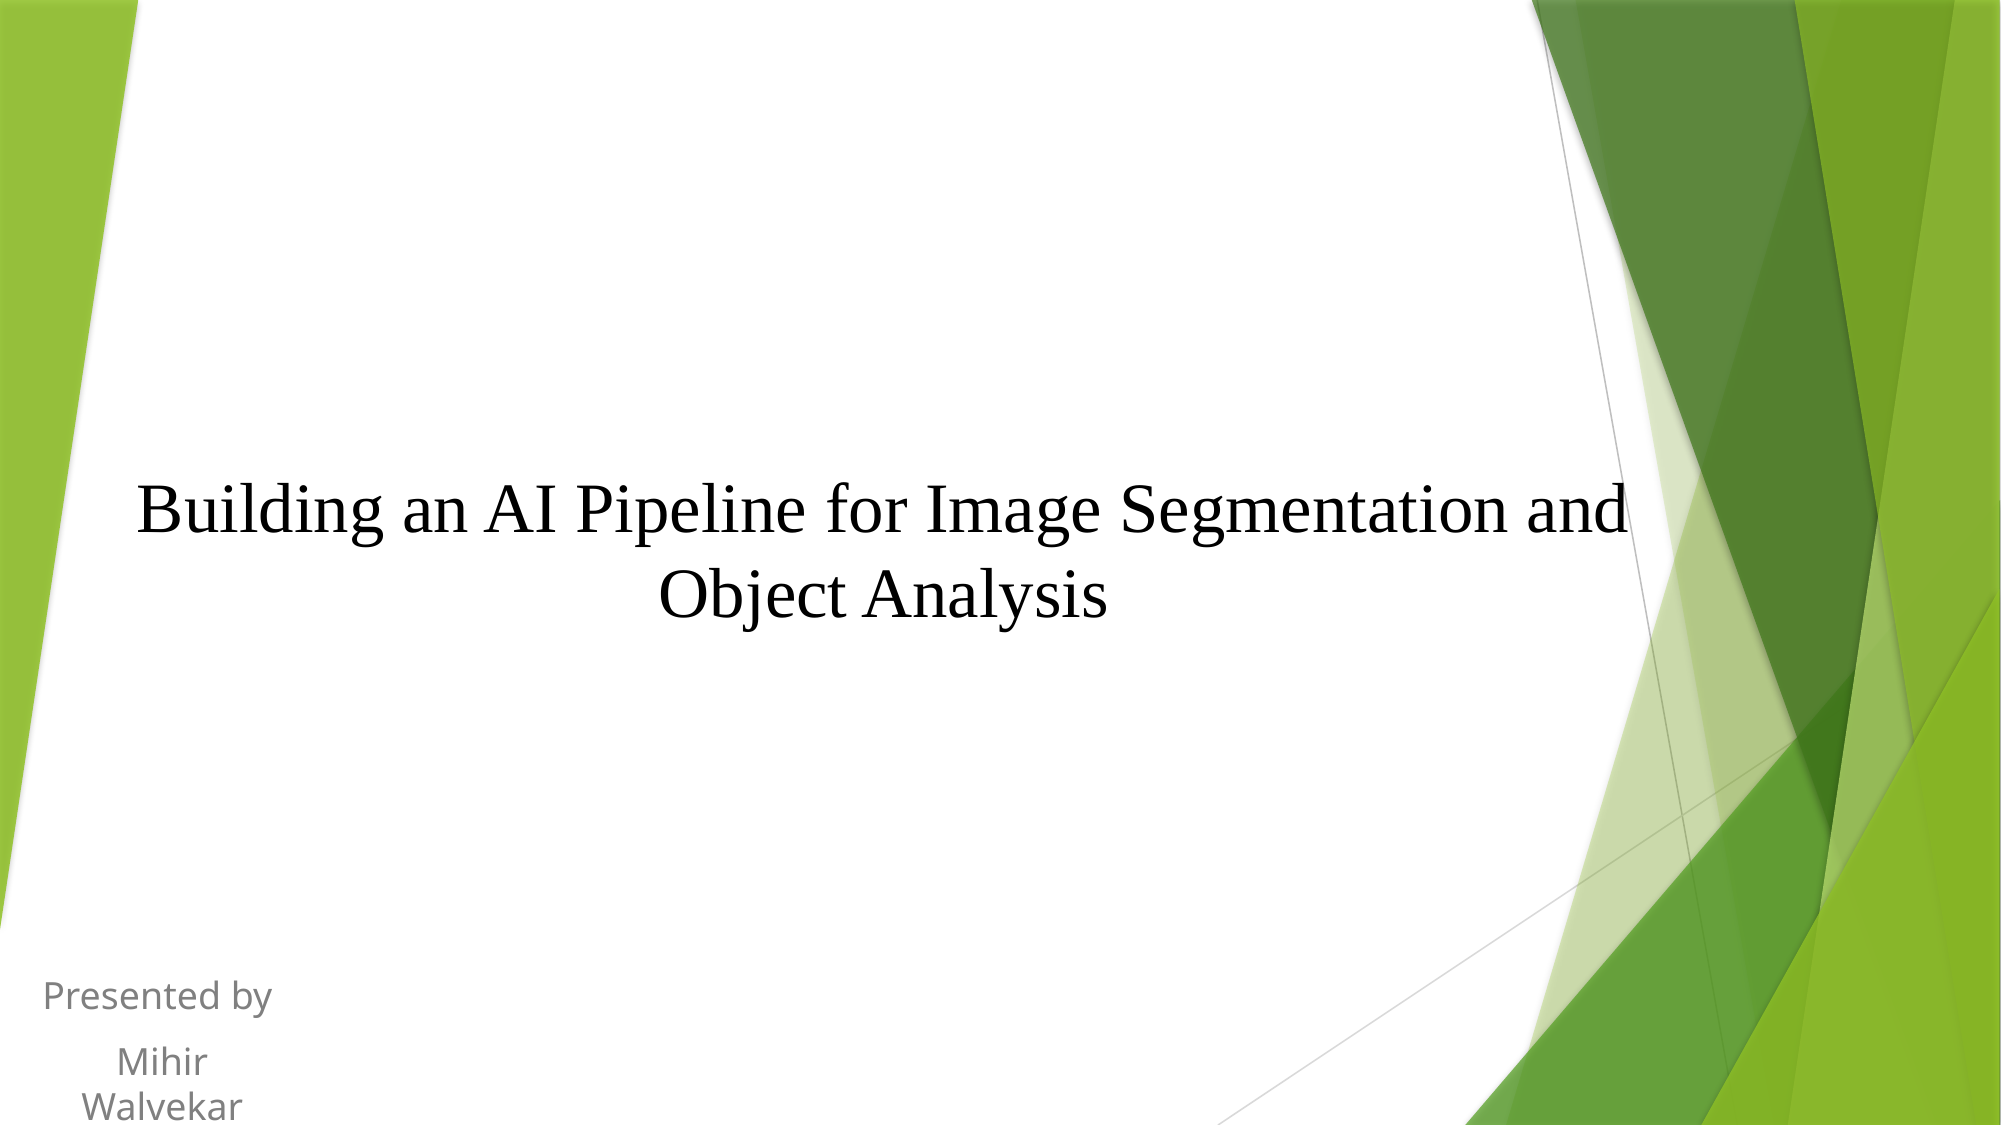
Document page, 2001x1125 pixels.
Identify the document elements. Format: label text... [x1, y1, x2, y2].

subtitle Presented by Mihir Walvekar [22, 964, 302, 1108]
title Building an AI Pipeline for Image Segmentation and Object Analysis [95, 417, 1673, 639]
